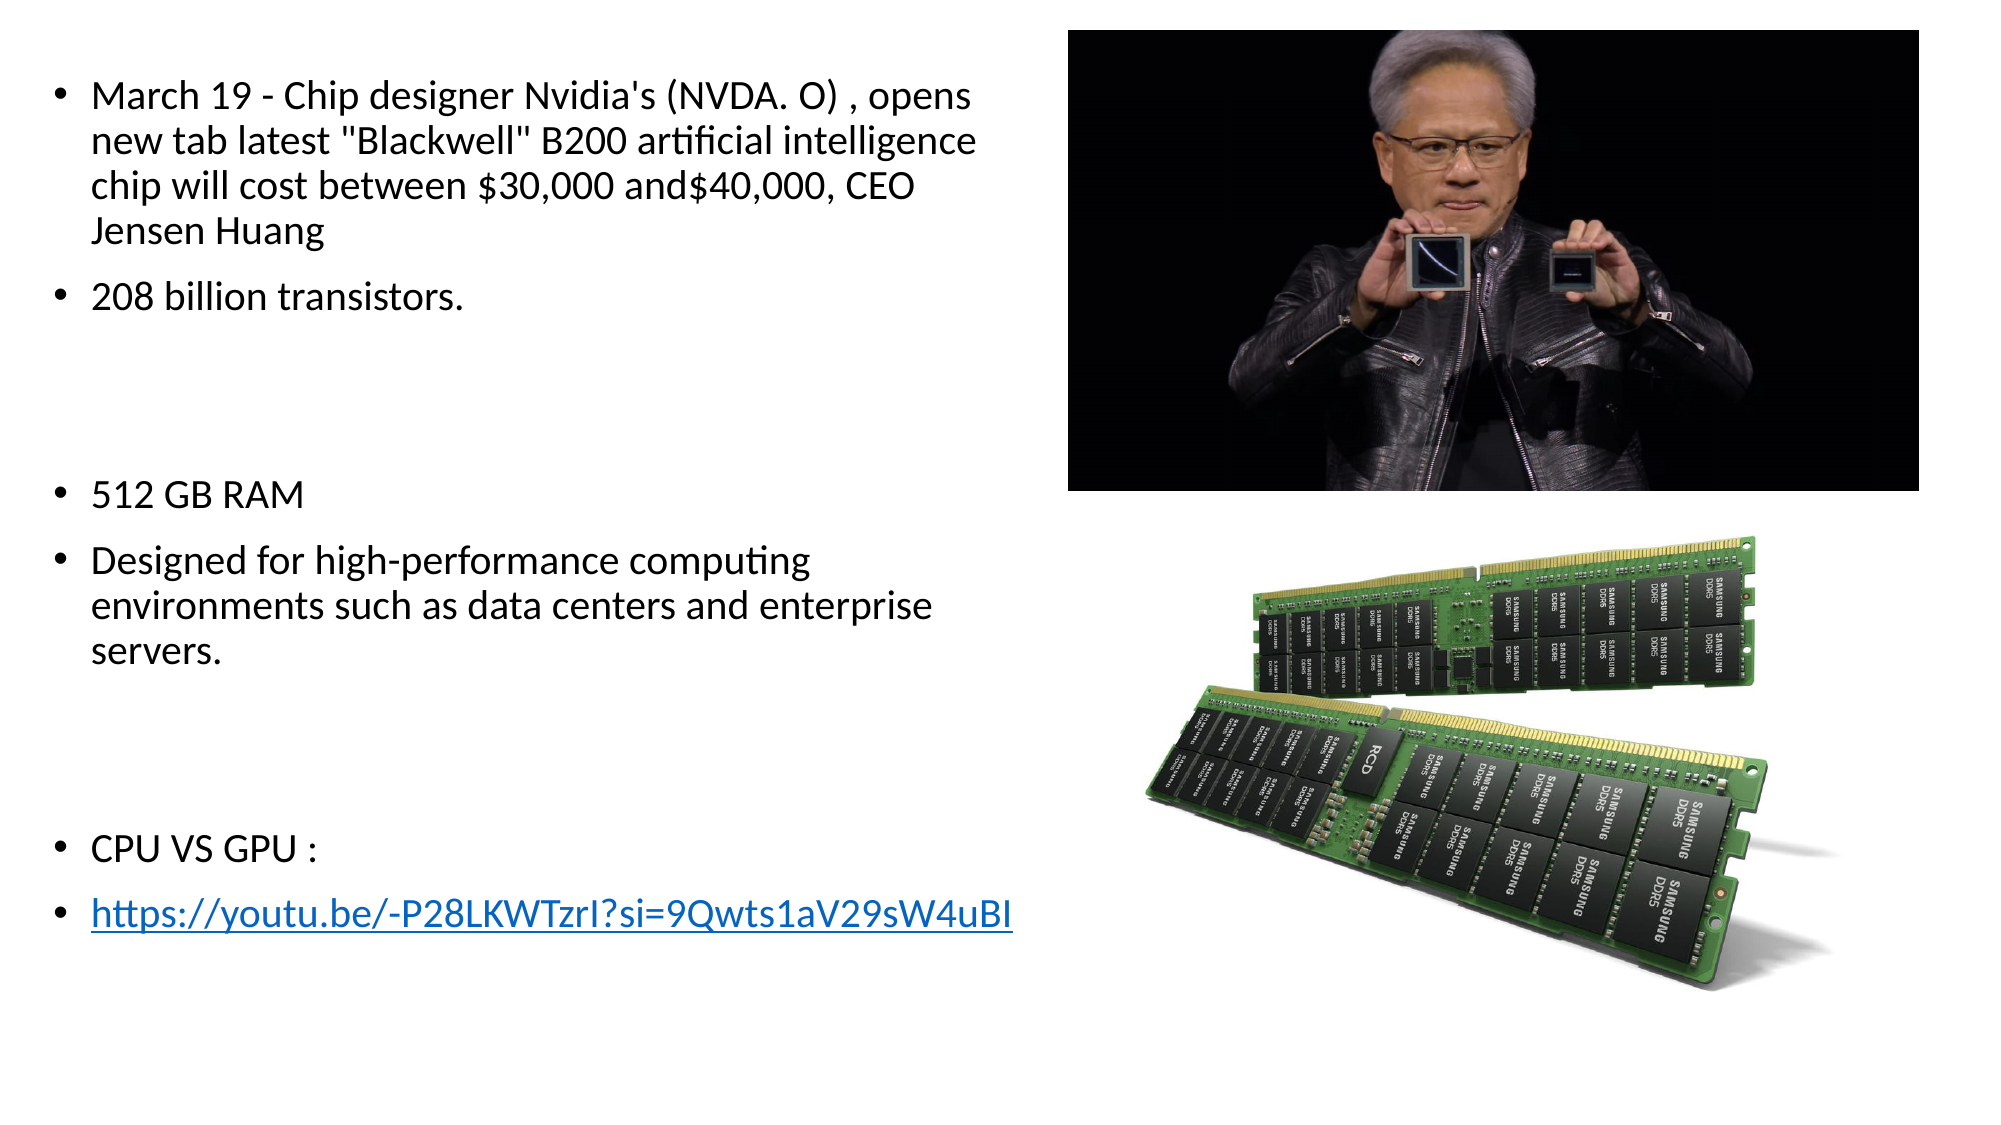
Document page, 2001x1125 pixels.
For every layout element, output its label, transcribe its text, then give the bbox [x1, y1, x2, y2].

list March 19 - Chip designer Nvidia's (NVDA. O) , opens new tab latest "Blackwell" B200 artificial intelligence chip will cost between $30,000 and$40,000, CEO Jensen Huang 208 billion transistors. 512 GB RAM Designed for high-performance computing environments such as data centers and enterprise servers. CPU VS GPU : https://youtu.be/-P28LKWTzrI?si=9Qwts1aV29sW4uBI [38, 65, 1040, 1125]
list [1068, 30, 1919, 491]
picture [1060, 522, 1919, 1005]
